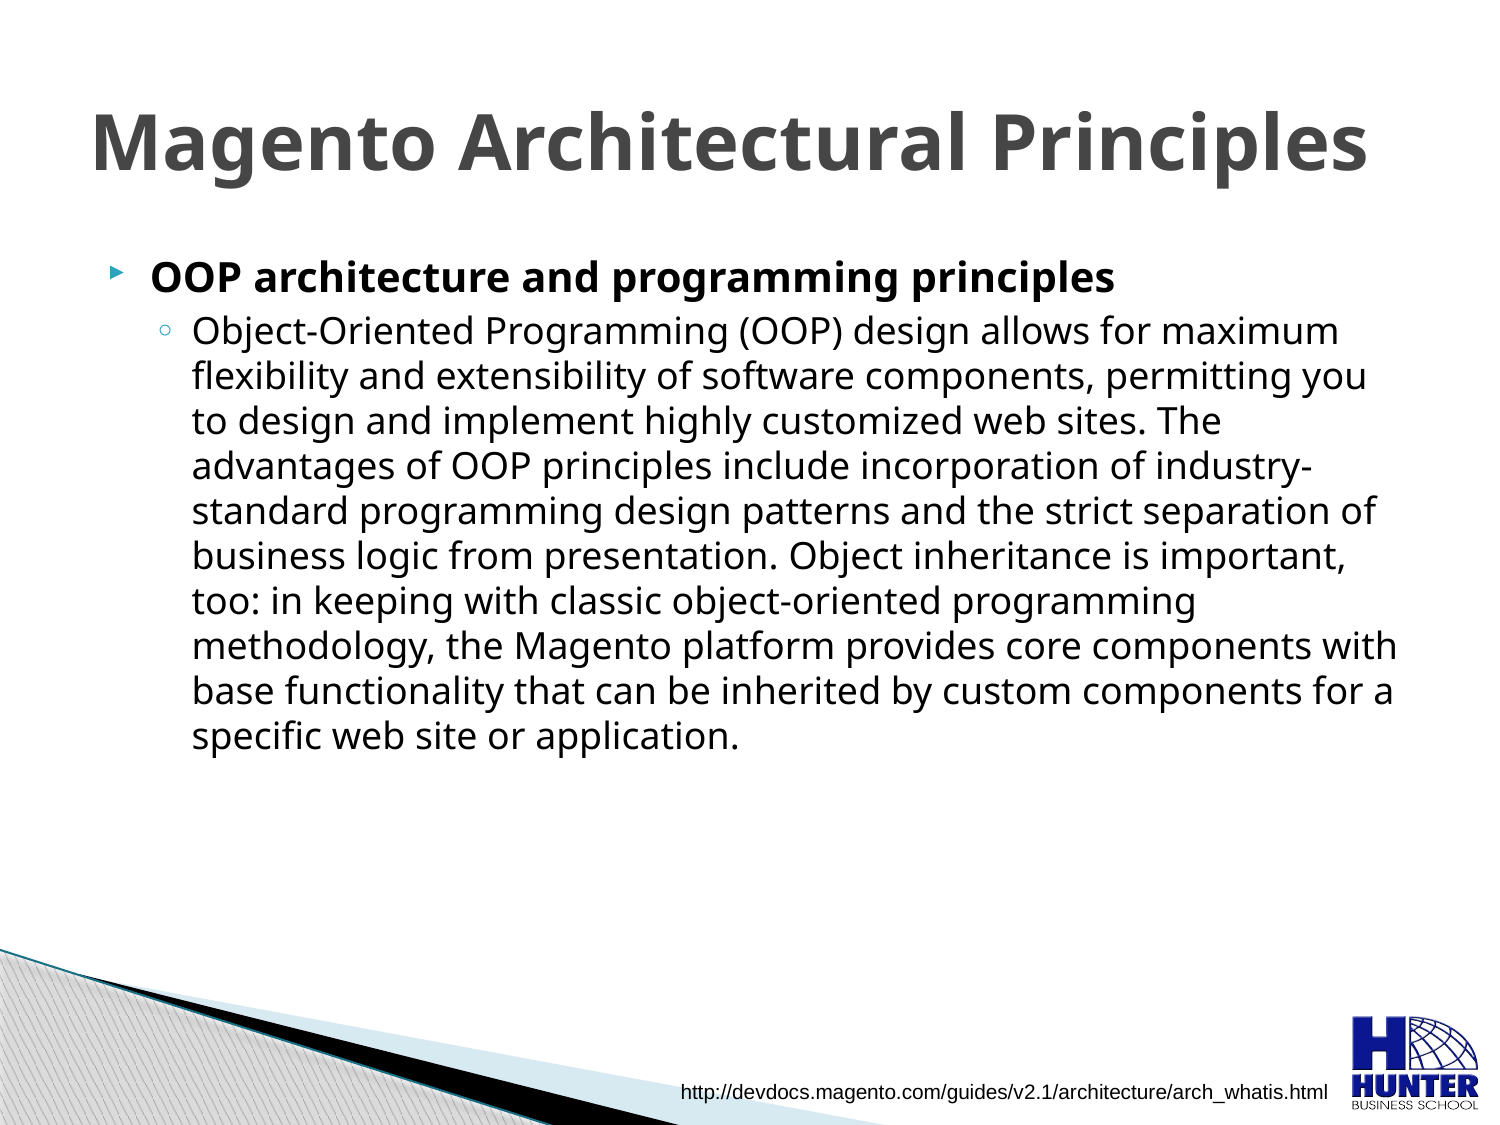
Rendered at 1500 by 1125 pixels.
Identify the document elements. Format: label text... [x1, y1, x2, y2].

picture [1352, 1016, 1479, 1111]
footer http://devdocs.magento.com/guides/v2.1/architecture/arch_whatis.html [647, 1051, 1344, 1112]
list OOP architecture and programming principles Object-Oriented Programming (OOP) design allows for maximum flexibility and extensibility of software components, permitting you to design and implement highly customized web sites. The advantages of OOP principles include incorporation of industry-standard programming design patterns and the strict separation of business logic from presentation. Object inheritance is important, too: in keeping with classic object-oriented programming methodology, the Magento platform provides core components with base functionality that can be inherited by custom components for a specific web site or application. [75, 243, 1425, 986]
title Magento Architectural Principles [75, 45, 1425, 233]
